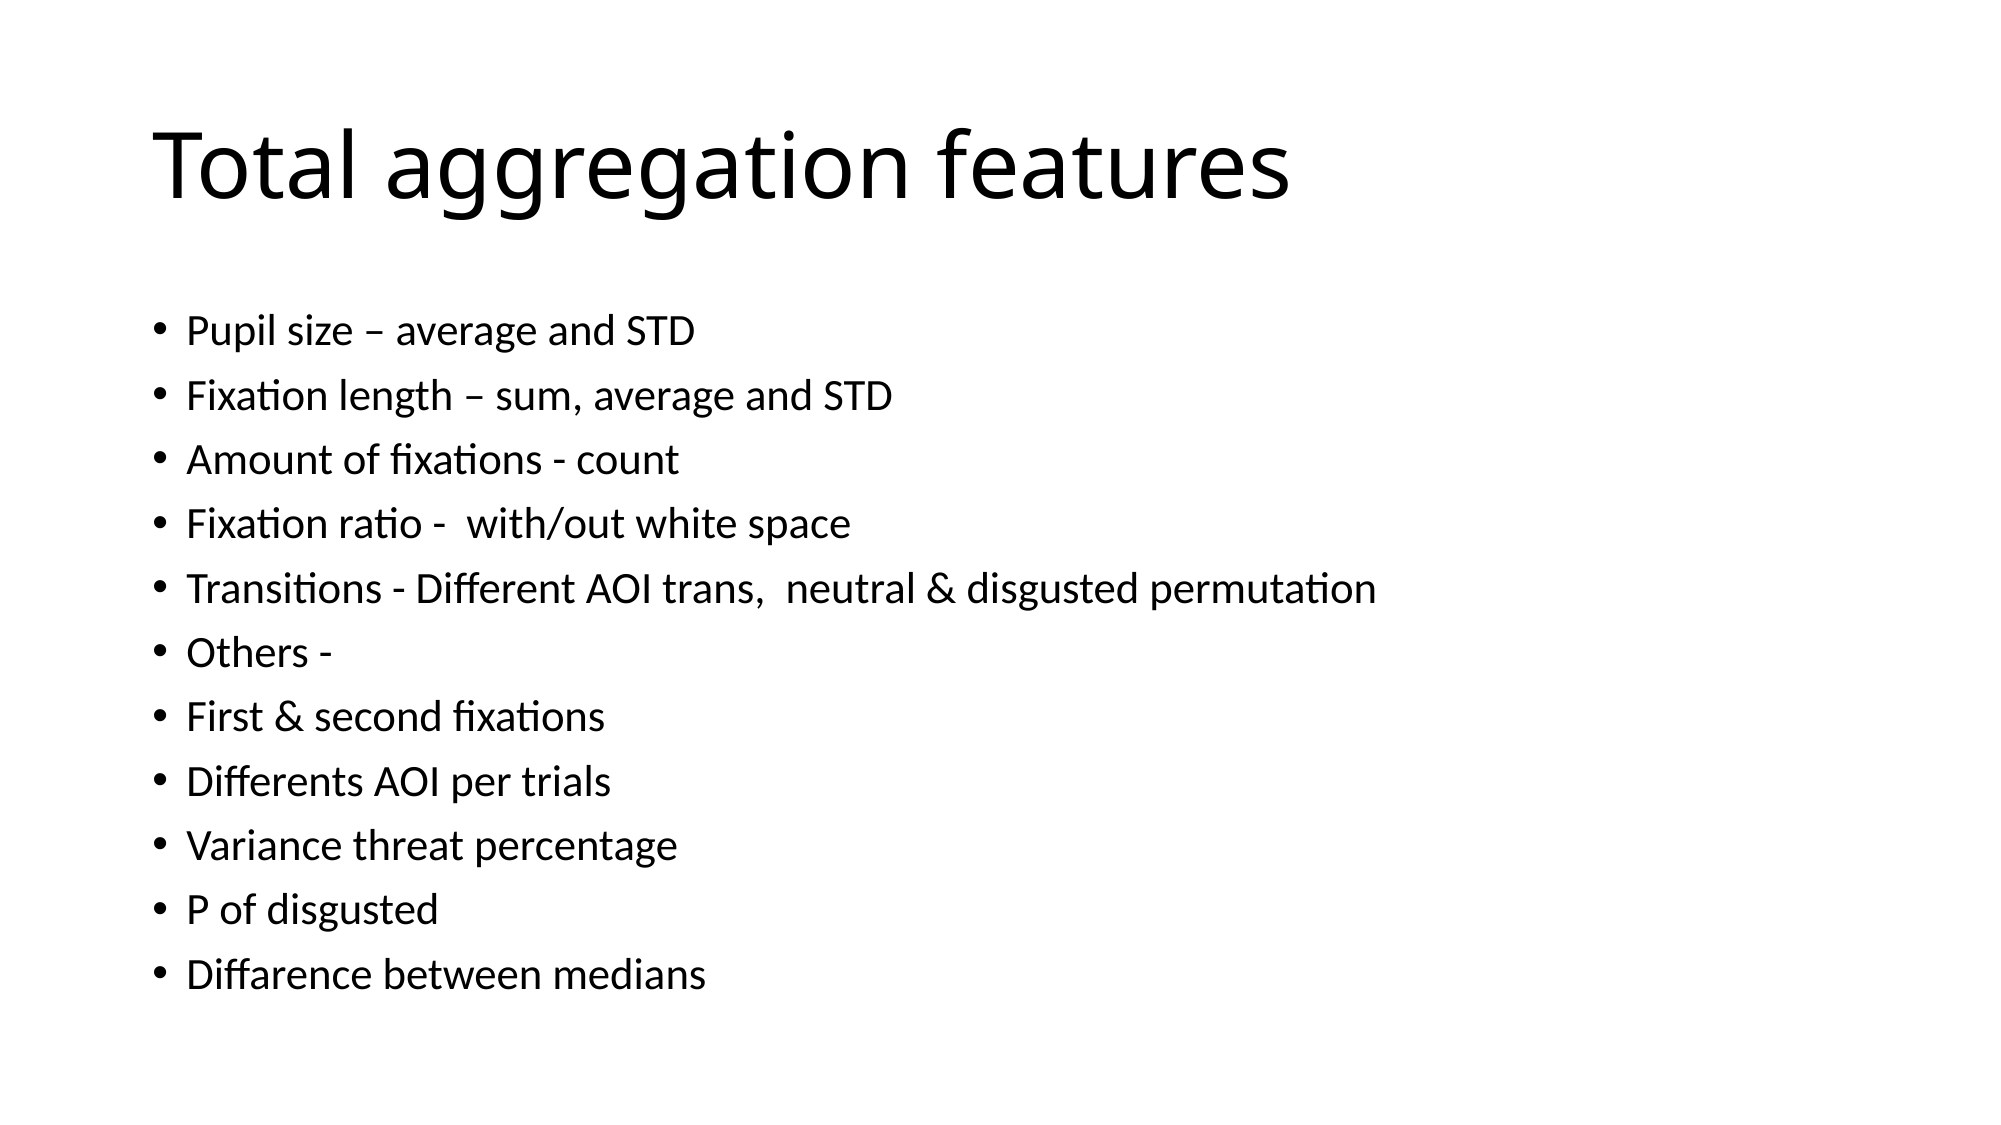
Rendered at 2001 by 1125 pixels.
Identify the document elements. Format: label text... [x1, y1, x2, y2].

list Pupil size – average and STD Fixation length – sum, average and STD Amount of fixations - count Fixation ratio - with/out white space Transitions - Different AOI trans, neutral & disgusted permutation Others - First & second fixations Differents AOI per trials Variance threat percentage P of disgusted Diffarence between medians [137, 299, 1863, 1014]
title Total aggregation features [137, 59, 1863, 278]
